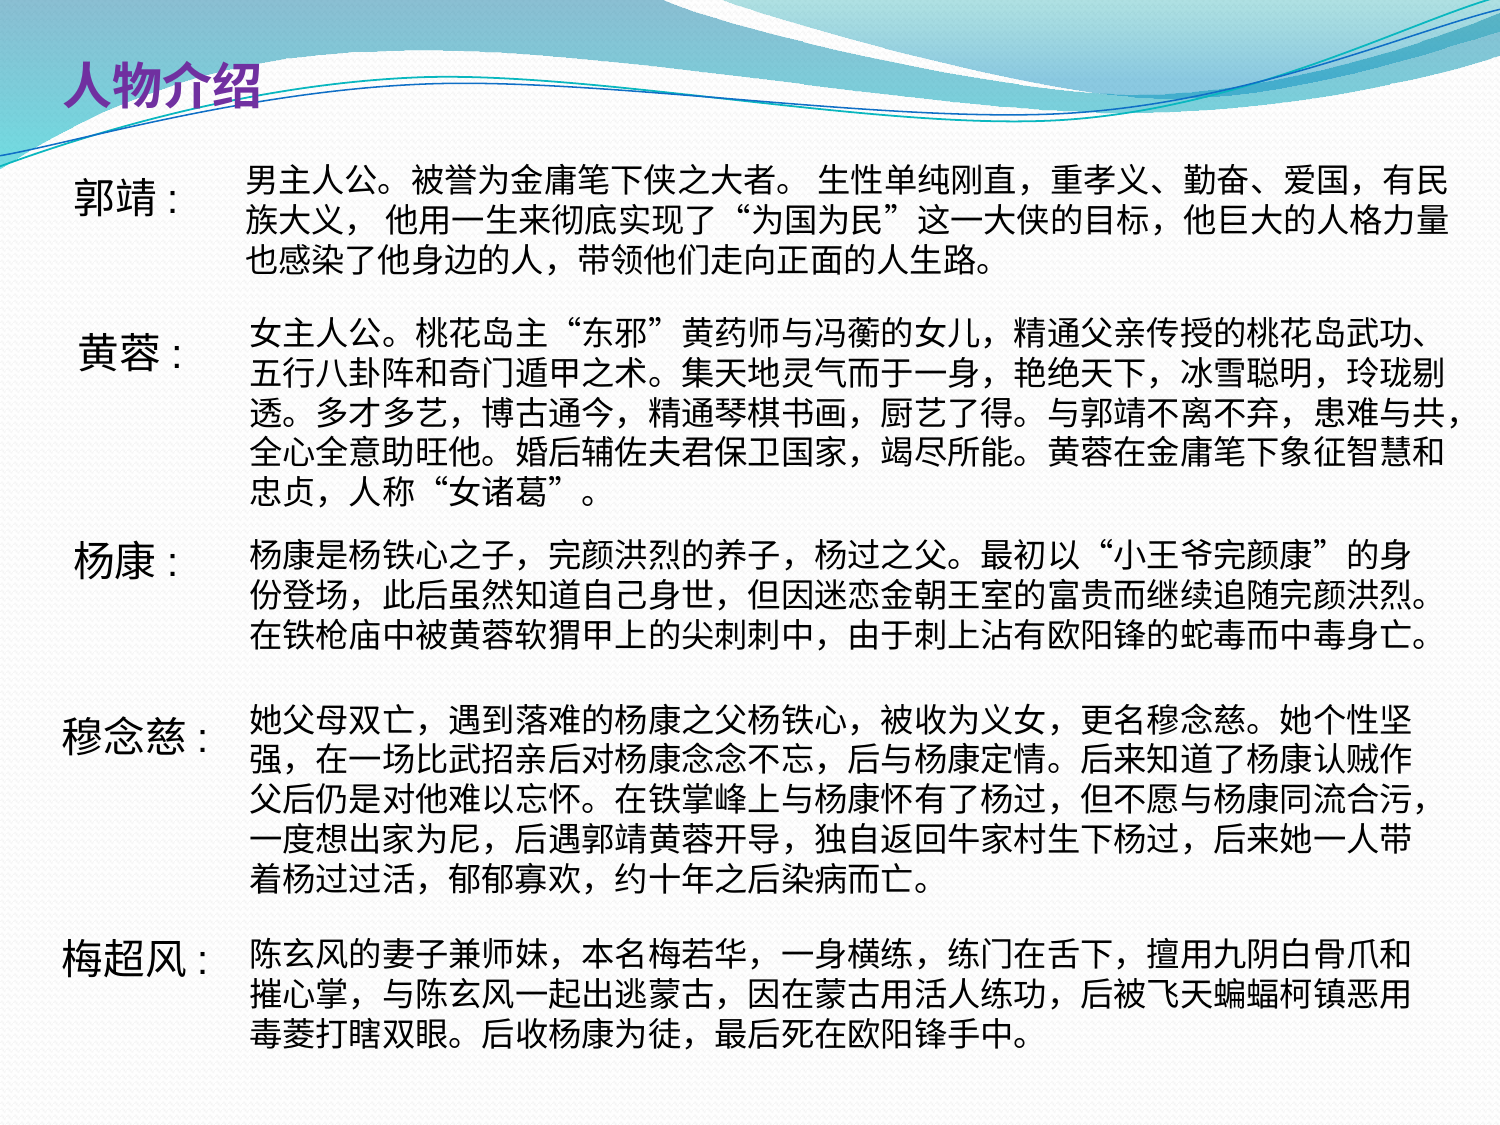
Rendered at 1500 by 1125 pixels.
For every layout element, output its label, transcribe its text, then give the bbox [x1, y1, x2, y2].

text_box 郭靖: [58, 164, 313, 229]
text_box 穆念慈: [46, 703, 247, 768]
text_box 男主人公。被誉为金庸笔下侠之大者。 生性单纯刚直，重孝义、勤奋、爱国，有民族大义， 他用一生来彻底实现了“为国为民”这一大侠的目标，他巨大的人格力量也感染了他身边的人，带领他们走向正面的人生路。 [230, 152, 1465, 287]
text_box 女主人公。桃花岛主“东邪”黄药师与冯蘅的女儿，精通父亲传授的桃花岛武功、五行八卦阵和奇门遁甲之术。集天地灵气而于一身，艳绝天下，冰雪聪明，玲珑剔透。多才多艺，博古通今，精通琴棋书画，厨艺了得。与郭靖不离不弃，患难与共，全心全意助旺他。婚后辅佐夫君保卫国家，竭尽所能。黄蓉在金庸笔下象征智慧和忠贞，人称“女诸葛”。 [234, 304, 1469, 519]
text_box 杨康是杨铁心之子，完颜洪烈的养子，杨过之父。最初以“小王爷完颜康”的身份登场，此后虽然知道自己身世，但因迷恋金朝王室的富贵而继续追随完颜洪烈。在铁枪庙中被黄蓉软猬甲上的尖刺刺中，由于刺上沾有欧阳锋的蛇毒而中毒身亡。 [234, 527, 1446, 662]
text_box 黄蓉: [62, 318, 317, 384]
text_box 人物介绍 [47, 47, 279, 123]
text_box 杨康: [58, 527, 313, 593]
text_box 她父母双亡，遇到落难的杨康之父杨铁心，被收为义女，更名穆念慈。她个性坚强，在一场比武招亲后对杨康念念不忘，后与杨康定情。后来知道了杨康认贼作父后仍是对他难以忘怀。在铁掌峰上与杨康怀有了杨过，但不愿与杨康同流合污，一度想出家为尼，后遇郭靖黄蓉开导，独自返回牛家村生下杨过，后来她一人带着杨过过活，郁郁寡欢，约十年之后染病而亡。 [234, 691, 1442, 906]
text_box 梅超风: [46, 925, 247, 991]
text_box 陈玄风的妻子兼师妹，本名梅若华，一身横练，练门在舌下，擅用九阴白骨爪和摧心掌，与陈玄风一起出逃蒙古，因在蒙古用活人练功，后被飞天蝙蝠柯镇恶用毒菱打瞎双眼。后收杨康为徒，最后死在欧阳锋手中。 [234, 925, 1442, 1061]
